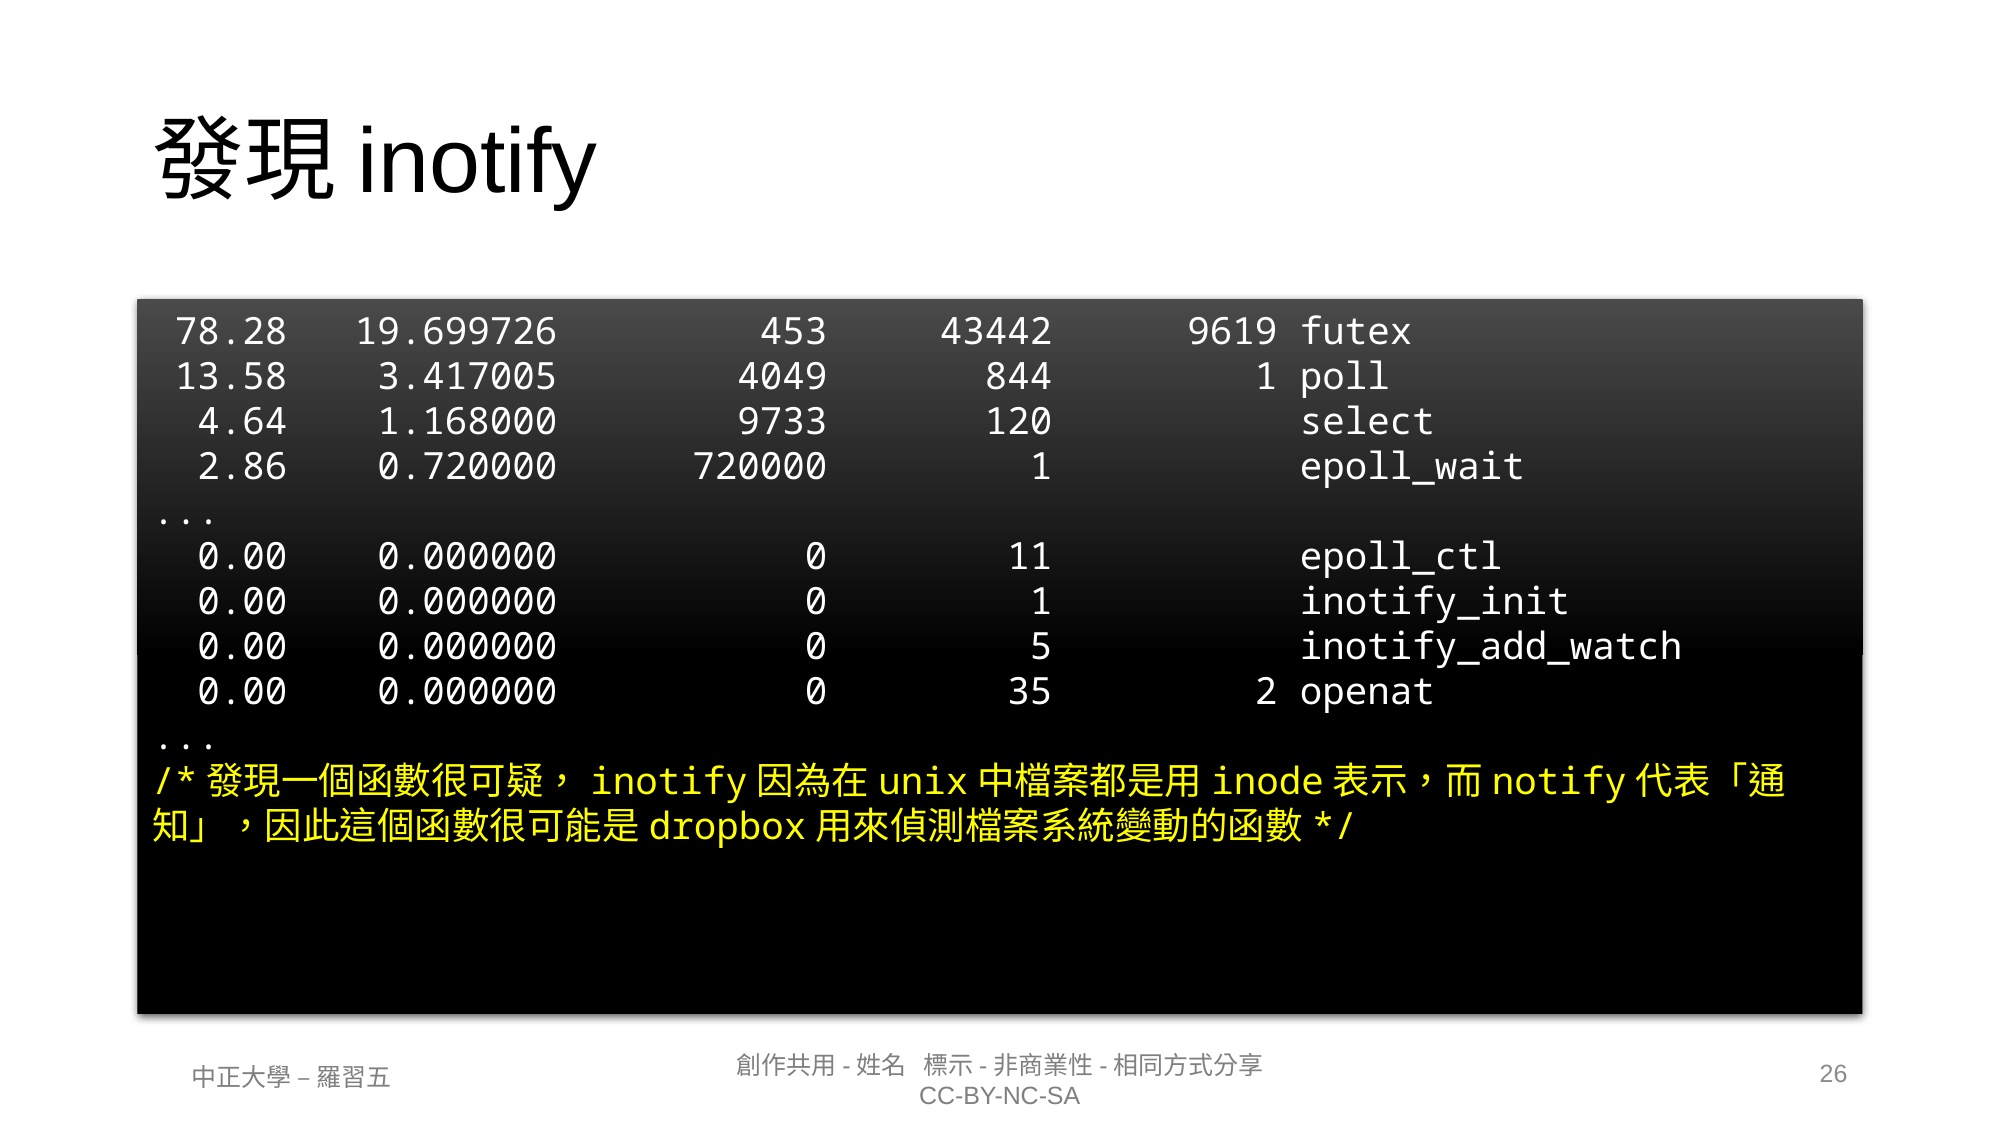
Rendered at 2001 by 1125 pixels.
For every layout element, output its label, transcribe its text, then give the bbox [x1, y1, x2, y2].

title 發現inotify [137, 54, 1863, 272]
slide_number 26 [1412, 1042, 1863, 1103]
list 78.28 19.699726 453 43442 9619 futex 13.58 3.417005 4049 844 1 poll 4.64 1.168000 9733 120 select 2.86 0.720000 720000 1 epoll_wait ... 0.00 0.000000 0 11 epoll_ctl 0.00 0.000000 0 1 inotify_init 0.00 0.000000 0 5 inotify_add_watch 0.00 0.000000 0 35 2 openat ... /*發現一個函數很可疑，inotify因為在unix中檔案都是用inode表示，而notify代表「通知」，因此這個函數很可能是dropbox用來偵測檔案系統變動的函數*/ [137, 299, 1863, 1014]
